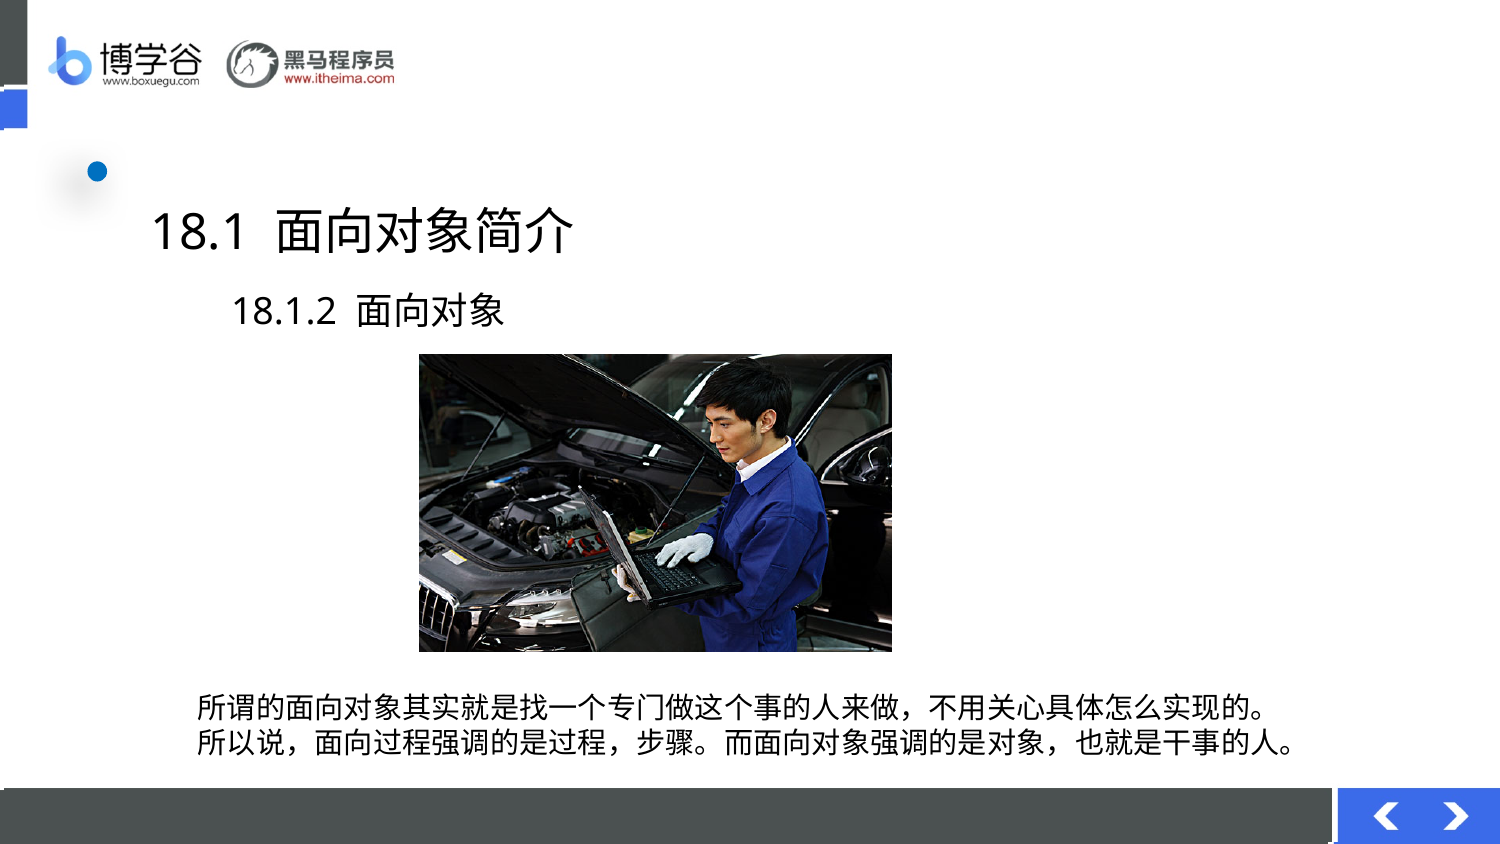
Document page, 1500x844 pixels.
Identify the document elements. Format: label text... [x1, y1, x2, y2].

title 18.1 面向对象简介 [135, 173, 680, 268]
text_box [85, 159, 110, 184]
text_box 所谓的面向对象其实就是找一个专门做这个事的人来做，不用关心具体怎么实现的。 所以说，面向过程强调的是过程，步骤。而面向对象强调的是对象，也就是干事的人。 [182, 681, 1400, 767]
picture [0, 0, 1500, 844]
text_box 18.1.2 面向对象 [216, 280, 521, 340]
